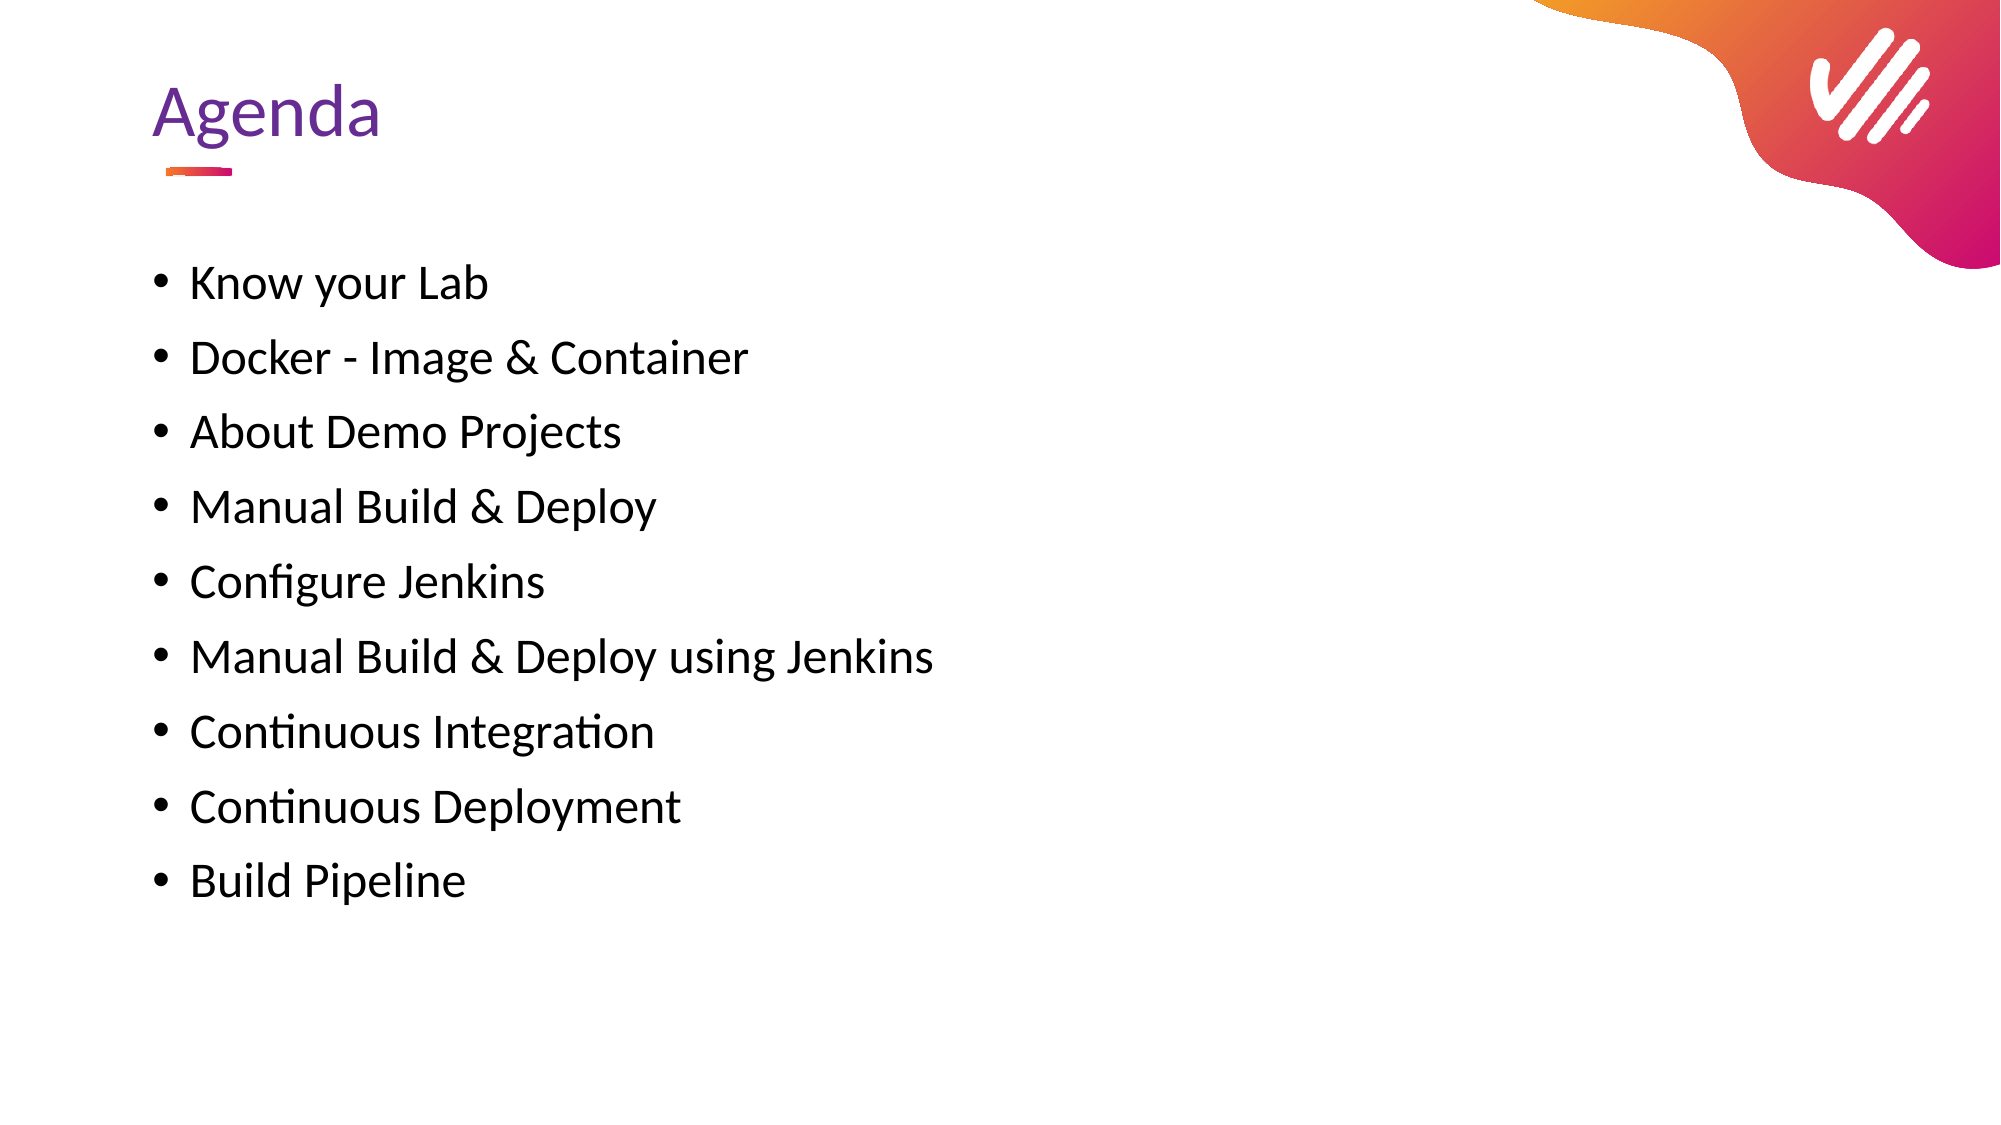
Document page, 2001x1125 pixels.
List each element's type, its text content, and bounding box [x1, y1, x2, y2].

title Agenda [137, 57, 1731, 167]
list Know your Lab Docker - Image & Container About Demo Projects Manual Build & Deploy Configure Jenkins Manual Build & Deploy using Jenkins Continuous Integration Continuous Deployment Build Pipeline [137, 248, 1863, 963]
